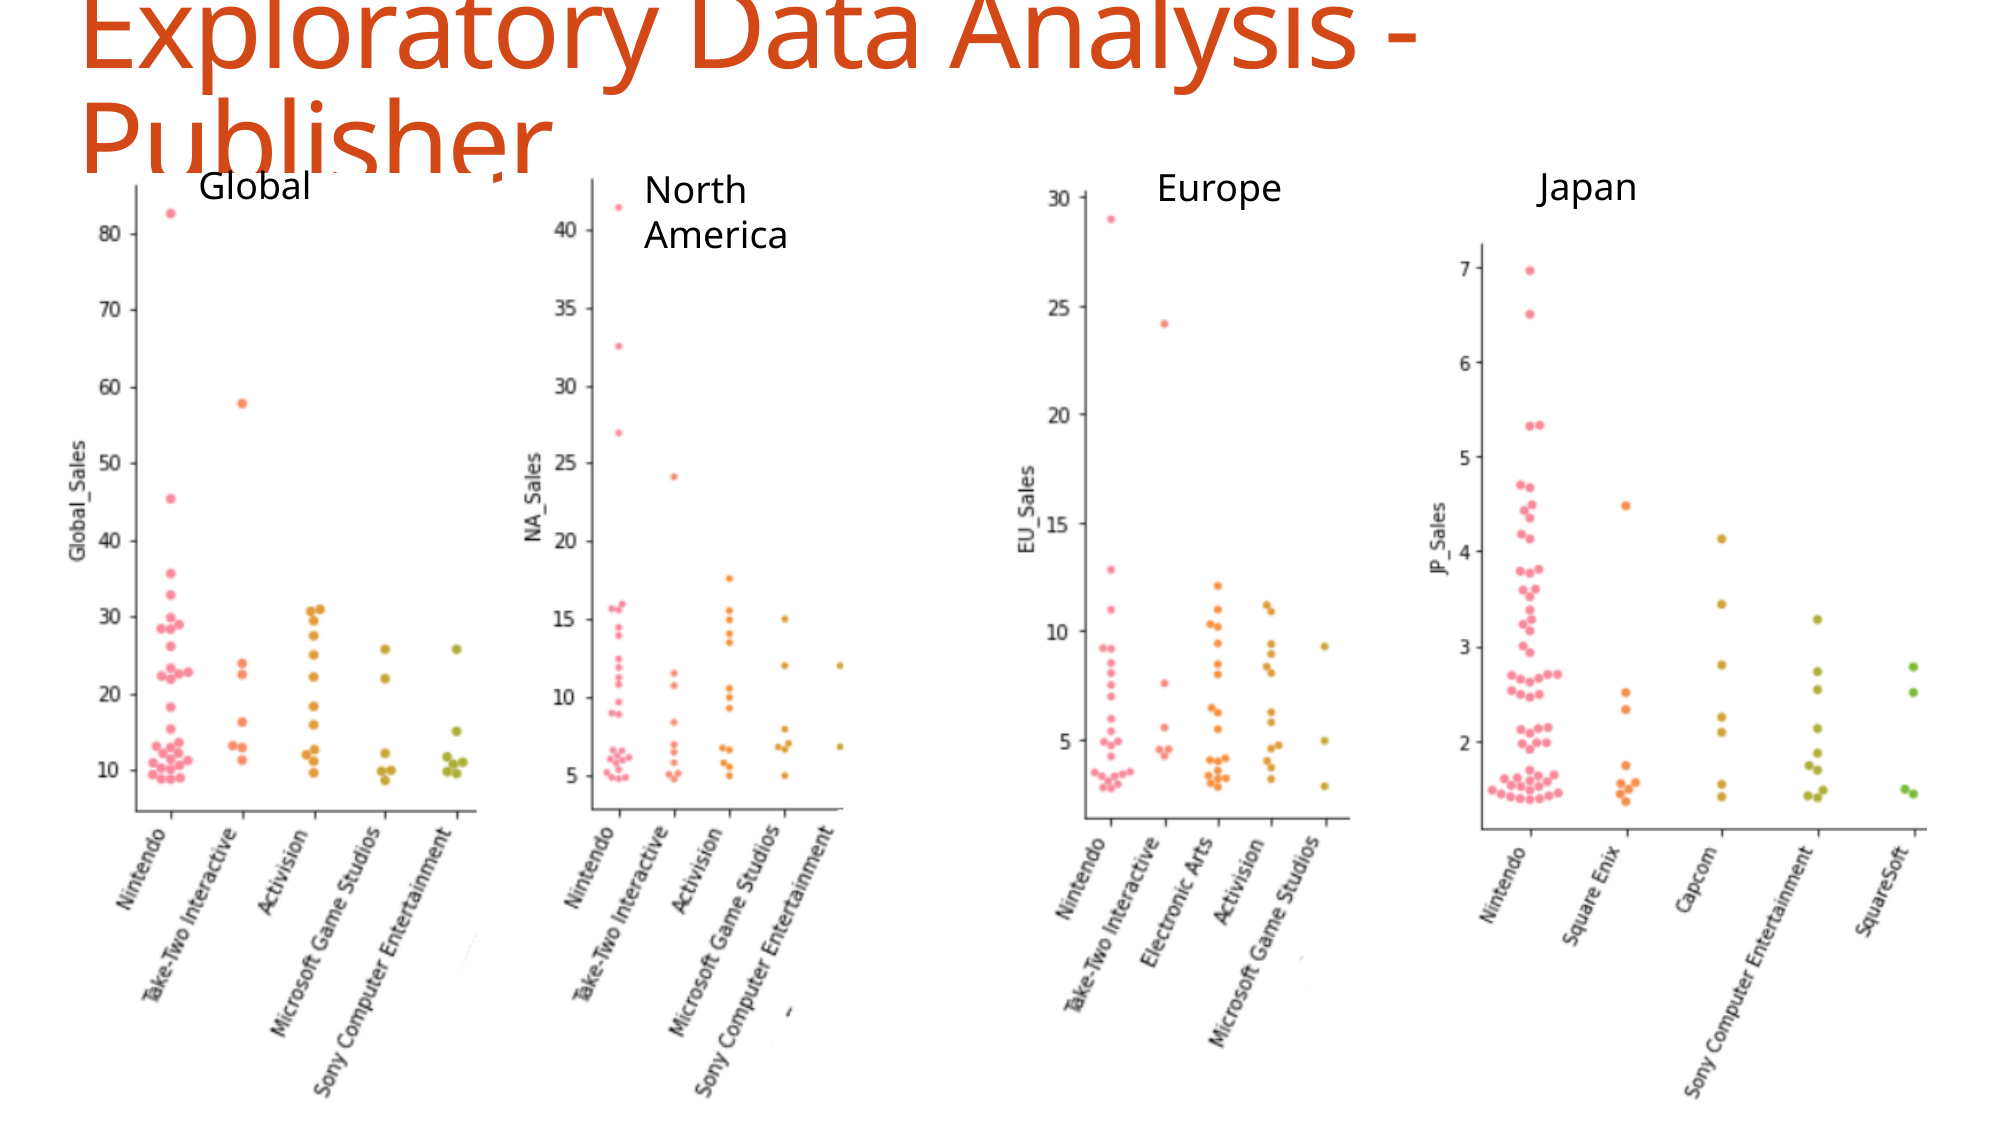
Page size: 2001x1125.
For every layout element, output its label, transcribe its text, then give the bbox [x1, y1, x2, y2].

title Exploratory Data Analysis - Publisher [61, 0, 1829, 183]
picture [508, 173, 864, 1107]
text_box North America [629, 158, 897, 263]
text_box Europe [1141, 156, 1409, 217]
picture [43, 173, 494, 1107]
picture [1011, 174, 1927, 1108]
text_box Global [183, 154, 451, 173]
text_box Japan [1524, 155, 1792, 215]
